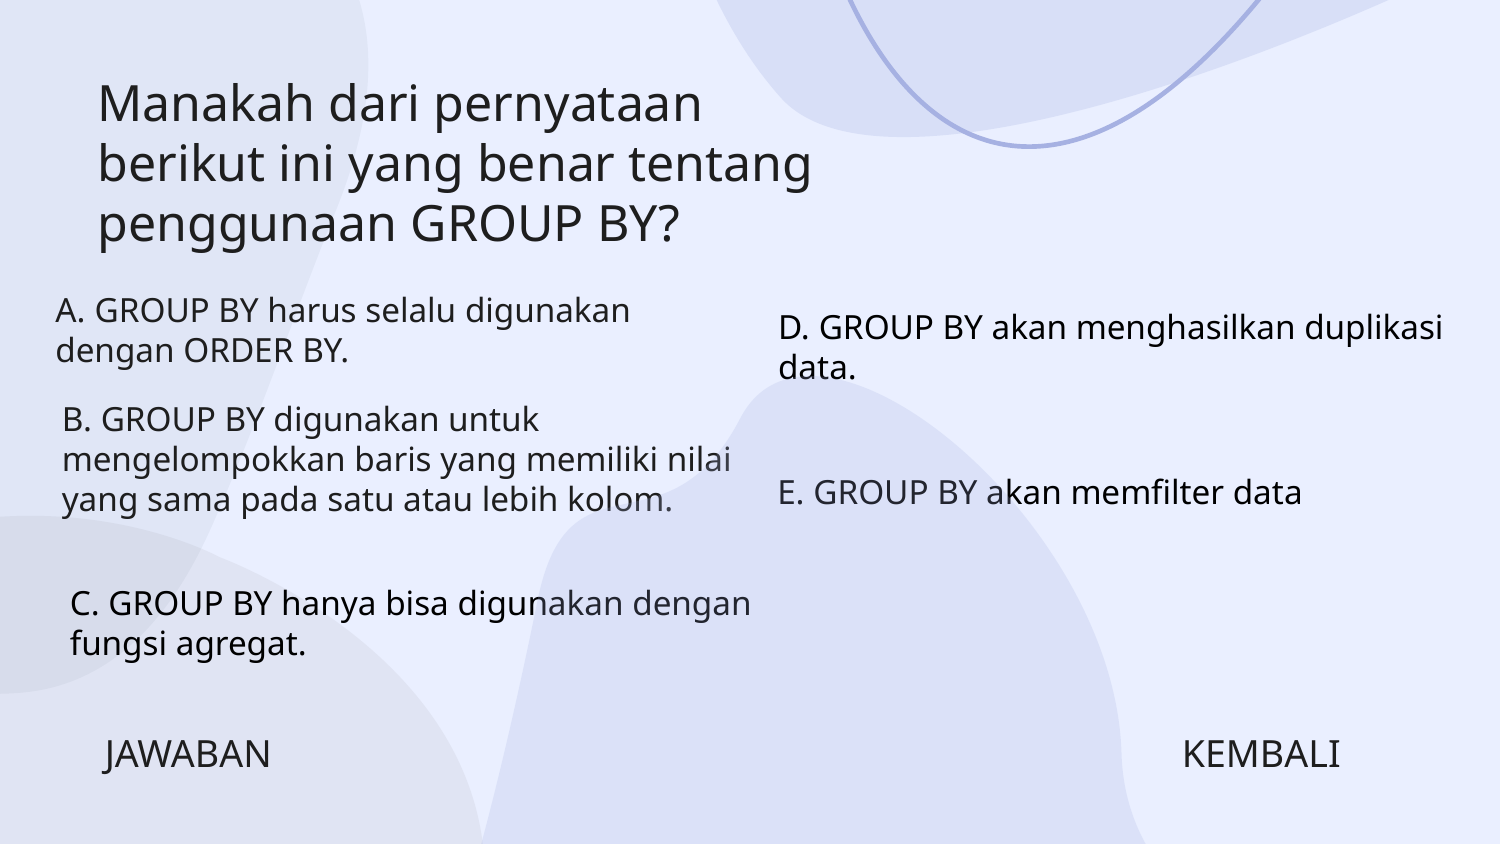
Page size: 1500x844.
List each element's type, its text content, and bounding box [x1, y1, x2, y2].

text_box D. GROUP BY akan menghasilkan duplikasi data. [763, 299, 1500, 394]
text_box E. GROUP BY akan memfilter data [979, 464, 1485, 519]
text_box [481, 375, 1146, 844]
text_box JAWABAN [40, 714, 336, 802]
text_box [716, 0, 1389, 138]
title Manakah dari pernyataan berikut ini yang benar tentang penggunaan GROUP BY? [82, 61, 868, 267]
text_box C. GROUP BY hanya bisa digunakan dengan fungsi agregat. [55, 575, 543, 670]
text_box KEMBALI [1118, 714, 1414, 802]
text_box A. GROUP BY harus selalu digunakan dengan ORDER BY. [40, 277, 763, 384]
text_box B. GROUP BY digunakan untuk mengelompokkan baris yang memiliki nilai yang sama pada satu atau lebih kolom. [46, 426, 735, 533]
